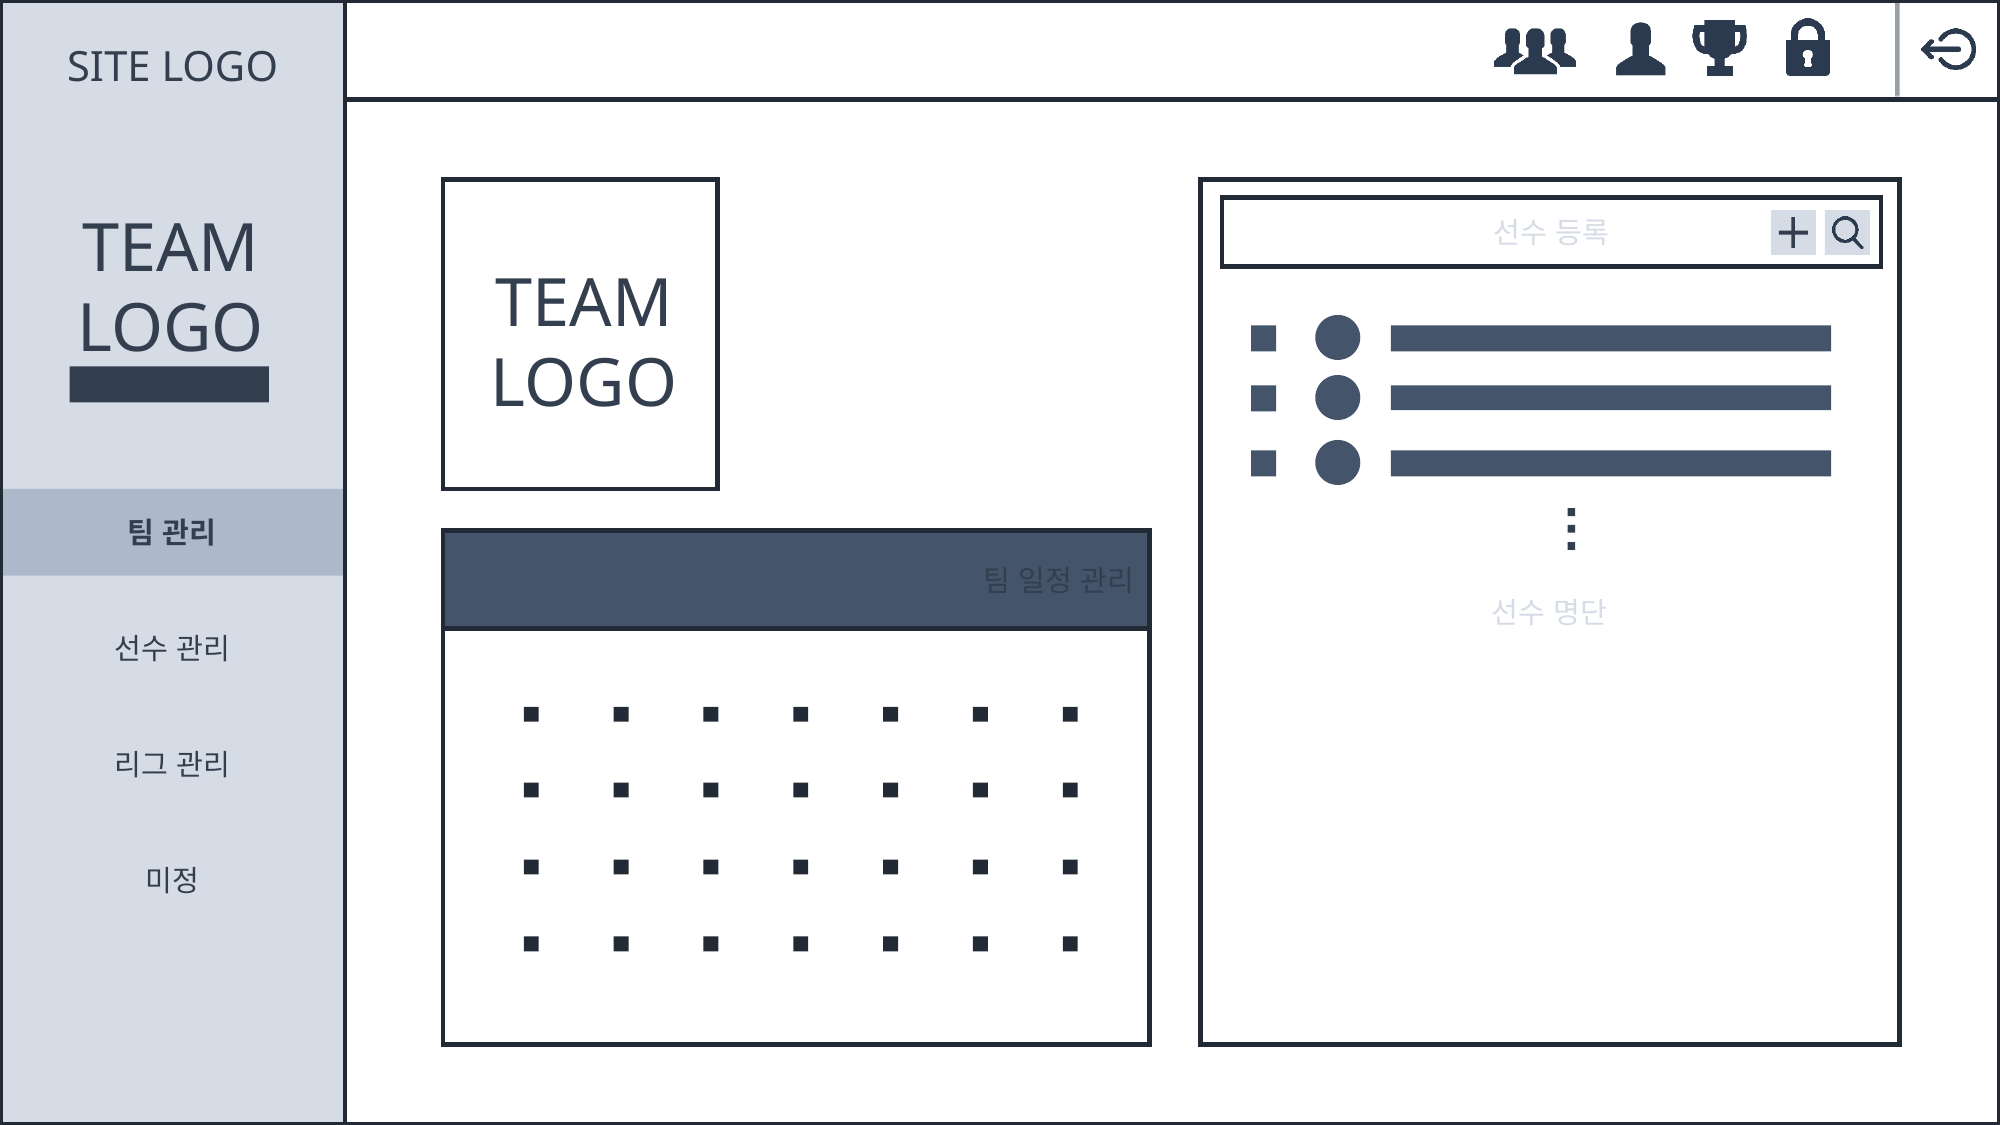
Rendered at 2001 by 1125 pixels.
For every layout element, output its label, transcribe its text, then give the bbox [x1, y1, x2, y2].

picture [1494, 10, 1576, 92]
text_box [1770, 210, 1816, 256]
picture [1921, 21, 1976, 77]
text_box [1567, 508, 1576, 550]
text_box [1250, 439, 1832, 485]
text_box 선수 등록 [1221, 197, 1882, 268]
text_box [0, 0, 346, 1125]
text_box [523, 706, 1078, 952]
picture [1692, 20, 1747, 76]
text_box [1824, 210, 1870, 256]
picture [1778, 18, 1837, 76]
text_box 선수 명단 [1199, 178, 1901, 1045]
picture [1593, 2, 1687, 95]
text_box [346, 0, 2000, 1125]
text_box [1250, 374, 1832, 420]
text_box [442, 530, 1150, 1045]
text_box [1250, 314, 1832, 360]
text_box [442, 179, 718, 489]
